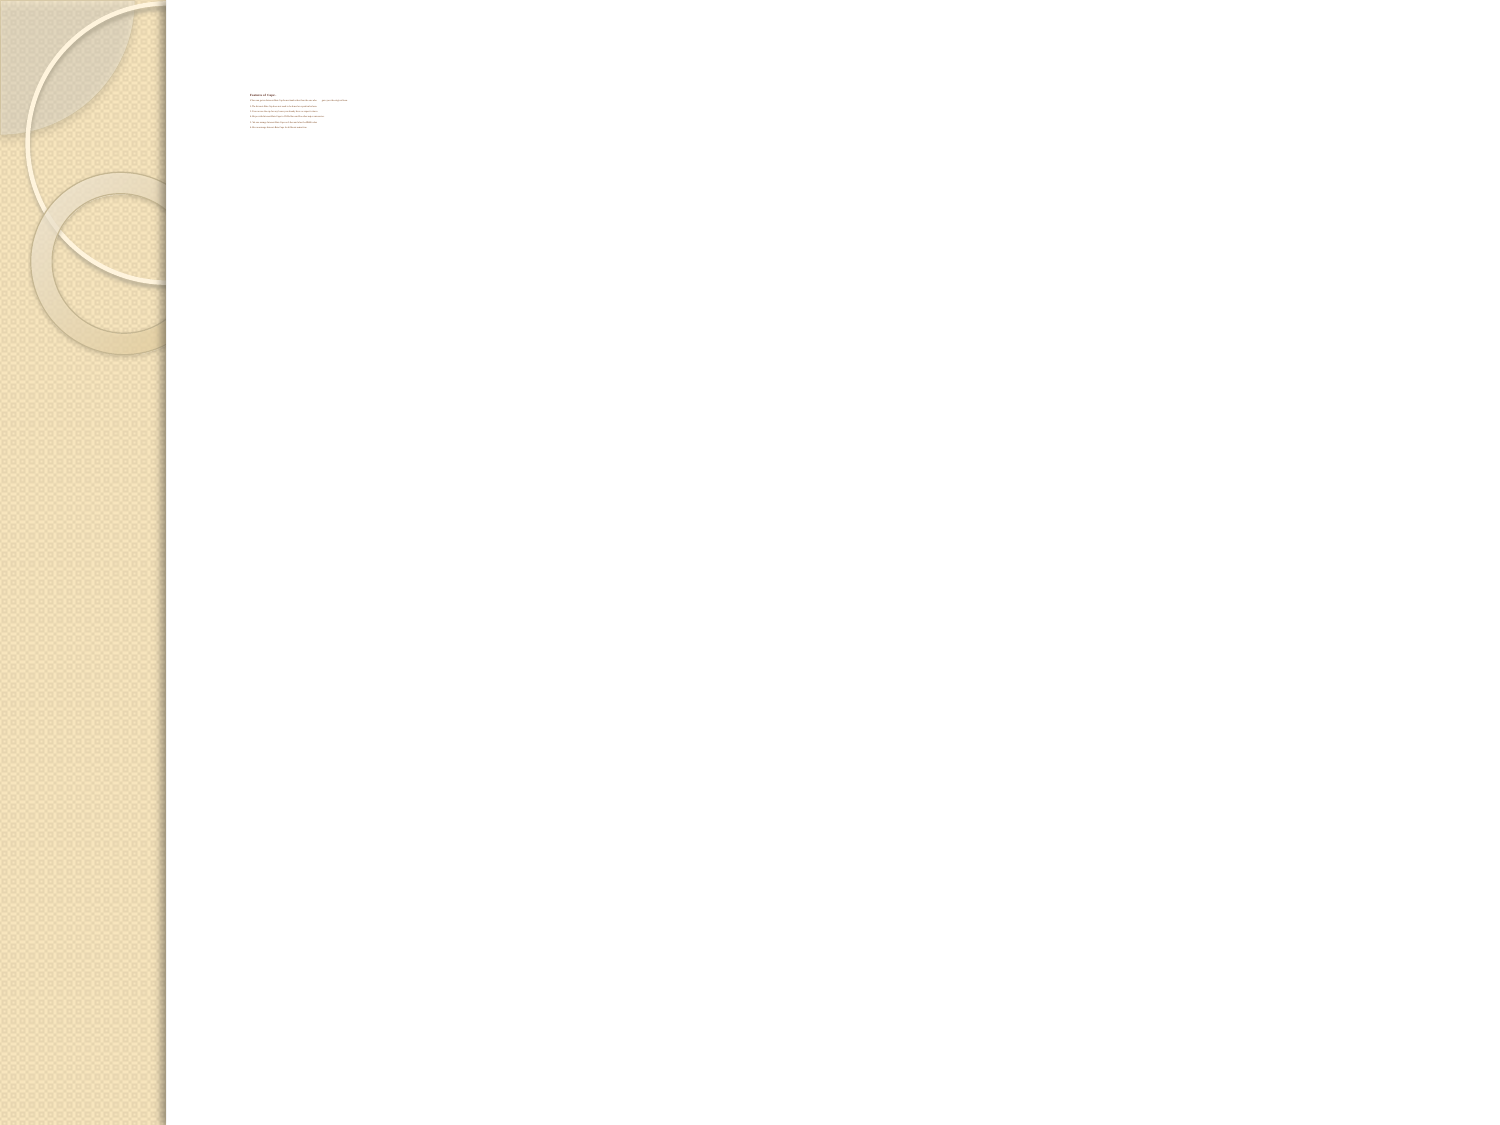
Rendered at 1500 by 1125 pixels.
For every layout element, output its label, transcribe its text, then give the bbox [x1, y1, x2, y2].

title Features of Caps:- 1.You can get an Interest-Rate Cap from a bank other than the one who gave you the original loan. 2.The Interest-Rate Cap does not need to be based on a particular loan. 3.You can use the cap for any loans you already have or expect to have. 4.We provide Interest-Rate Caps in US Dollars and the other major currencies. 5. We can arrange Interest-Rate Caps on Libor and also the BMA index 6.We can arrange Interest-Rate Caps for different maturities. [235, 45, 1466, 138]
